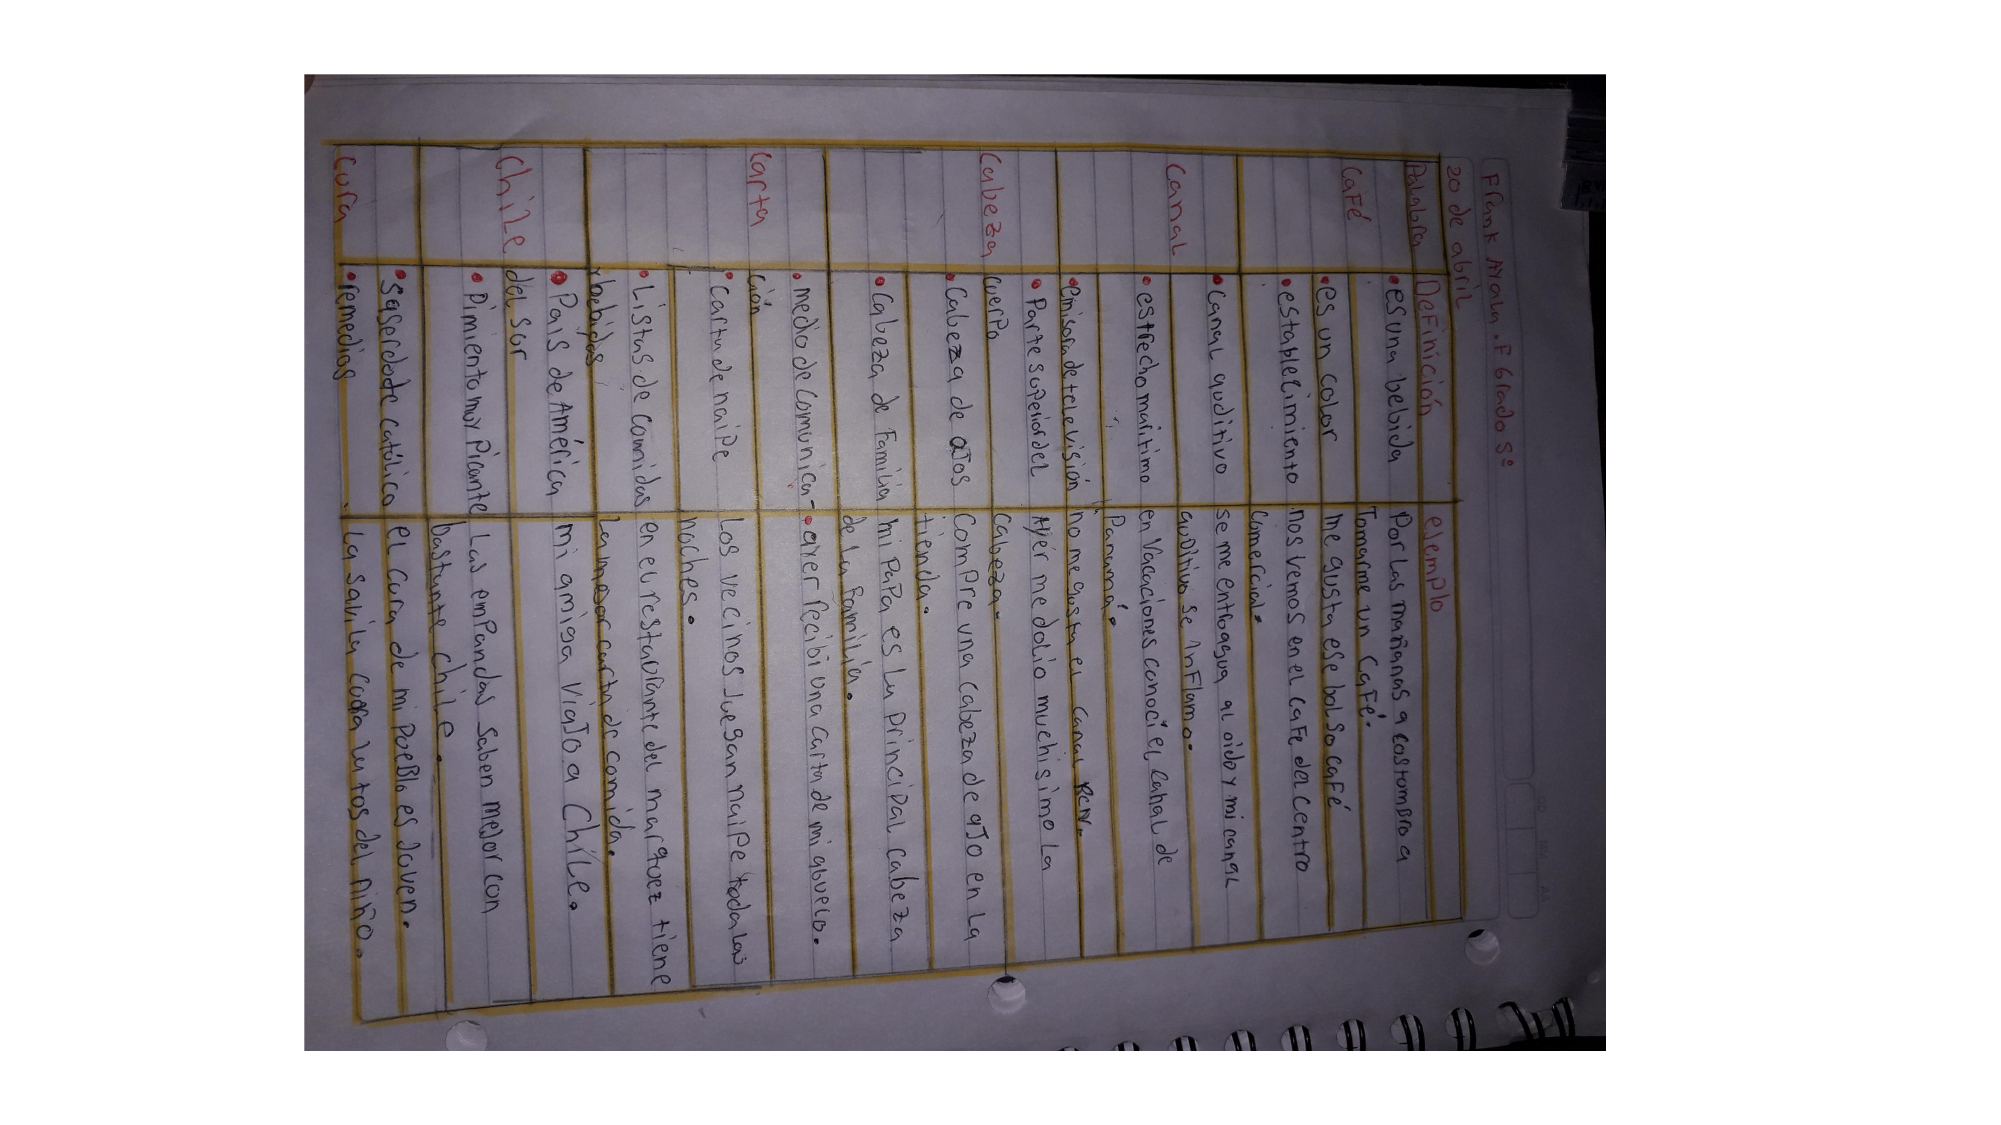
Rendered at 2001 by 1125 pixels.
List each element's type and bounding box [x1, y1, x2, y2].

picture [303, 74, 1606, 1051]
